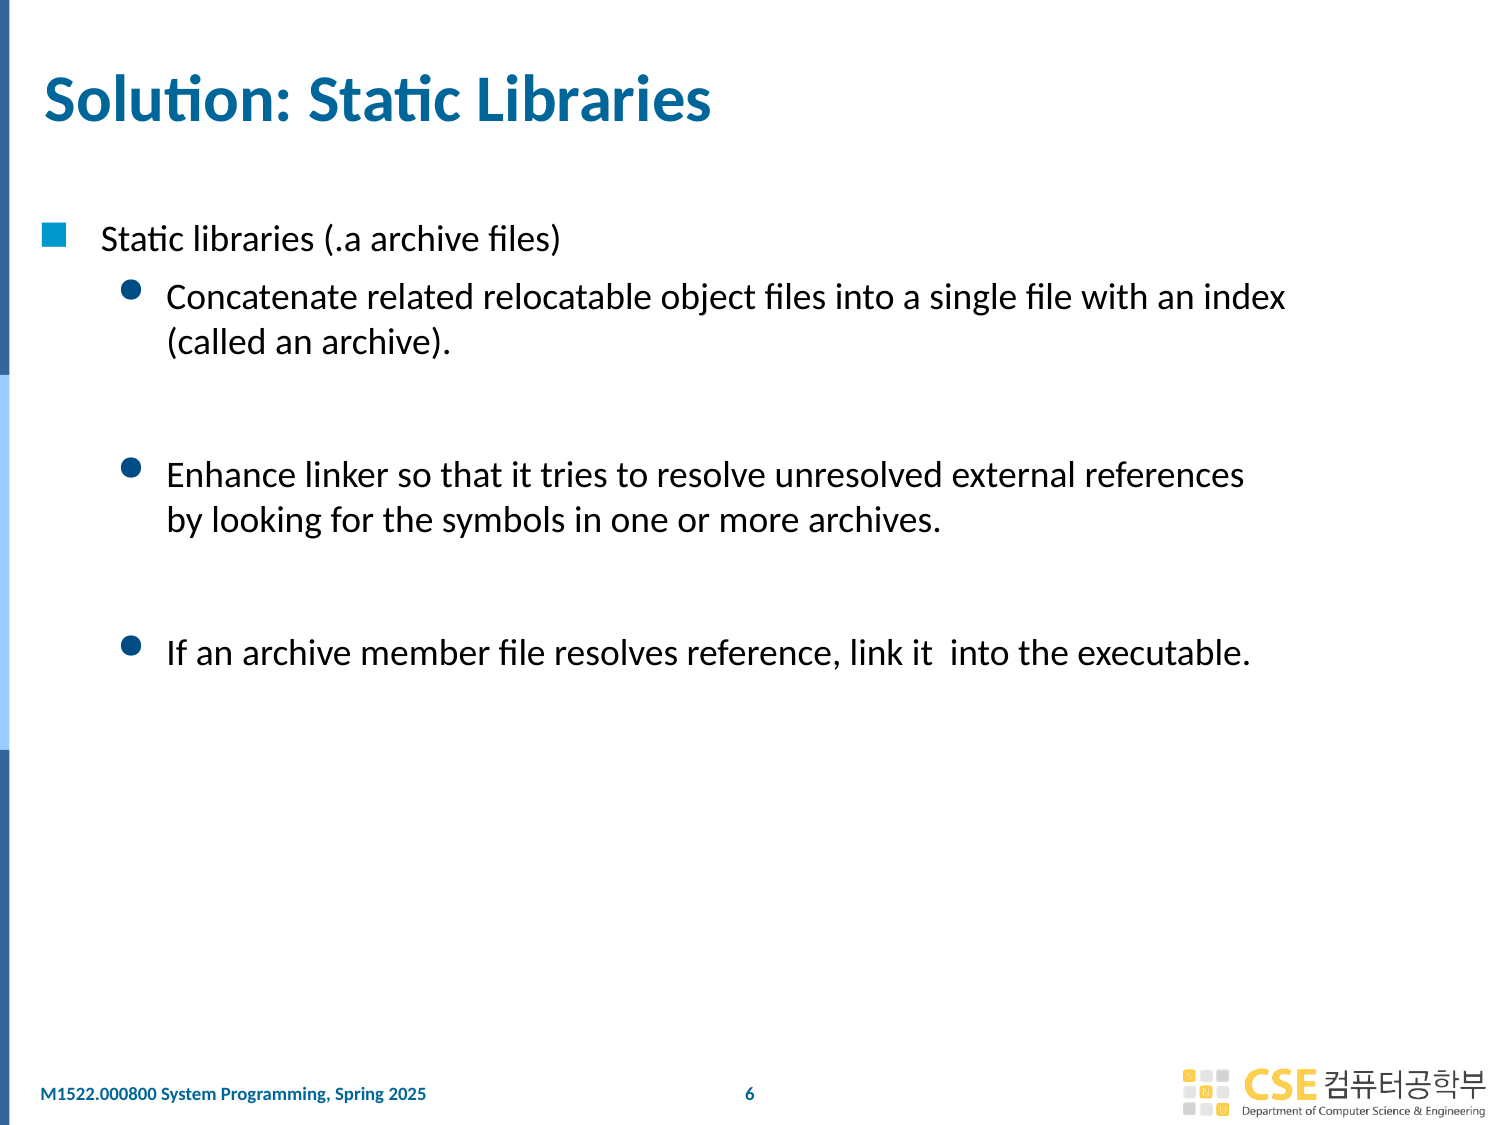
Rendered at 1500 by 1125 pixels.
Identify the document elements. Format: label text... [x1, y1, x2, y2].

list Static libraries (.a archive files) Concatenate related relocatable object files into a single file with an index (called an archive). Enhance linker so that it tries to resolve unresolved external references by looking for the symbols in one or more archives. If an archive member file resolves reference, link it into the executable. [29, 206, 1477, 1063]
title Solution: Static Libraries [29, 47, 1477, 142]
picture [1182, 1068, 1487, 1119]
